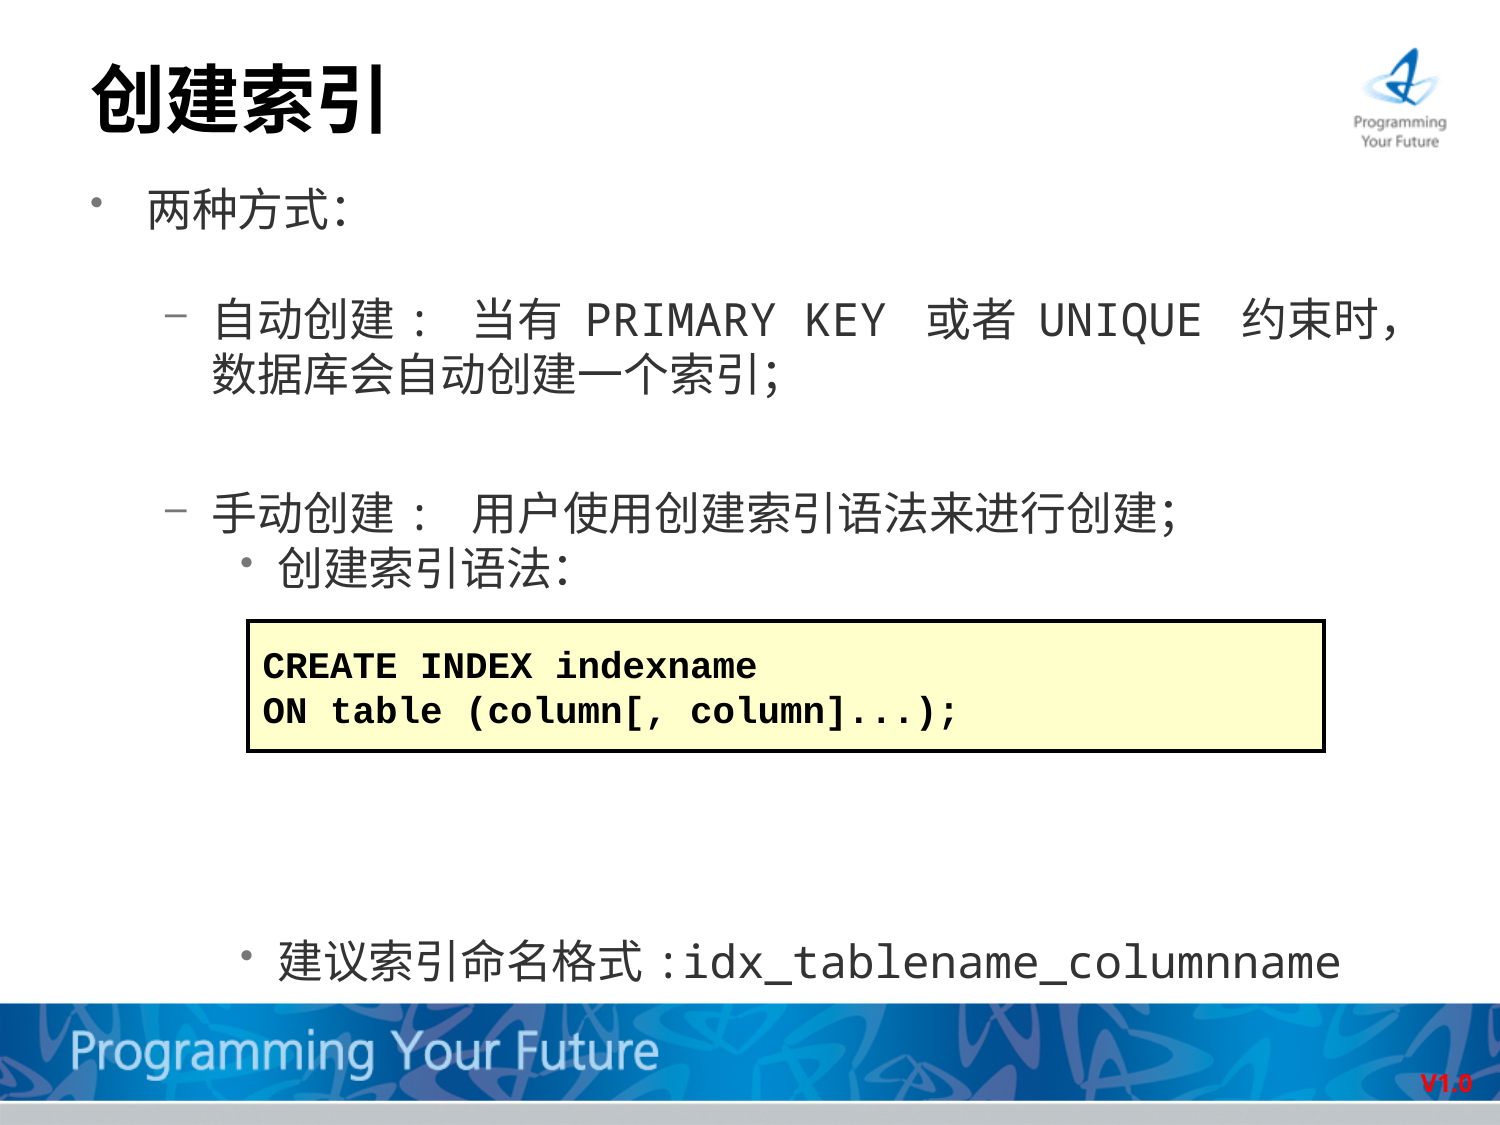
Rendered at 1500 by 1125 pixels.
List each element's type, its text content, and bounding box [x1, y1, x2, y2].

title 创建索引 [74, 44, 1271, 162]
list 两种方式： 自动创建: 当有 PRIMARY KEY 或者 UNIQUE 约束时，数据库会自动创建一个索引； 手动创建: 用户使用创建索引语法来进行创建； 创建索引语法： 建议索引命名格式:idx_tablename_columnname [74, 172, 1412, 988]
picture [0, 997, 1500, 1125]
text_box CREATE INDEX indexname ON table (column[, column]...); [247, 621, 1325, 751]
picture [1340, 42, 1461, 157]
